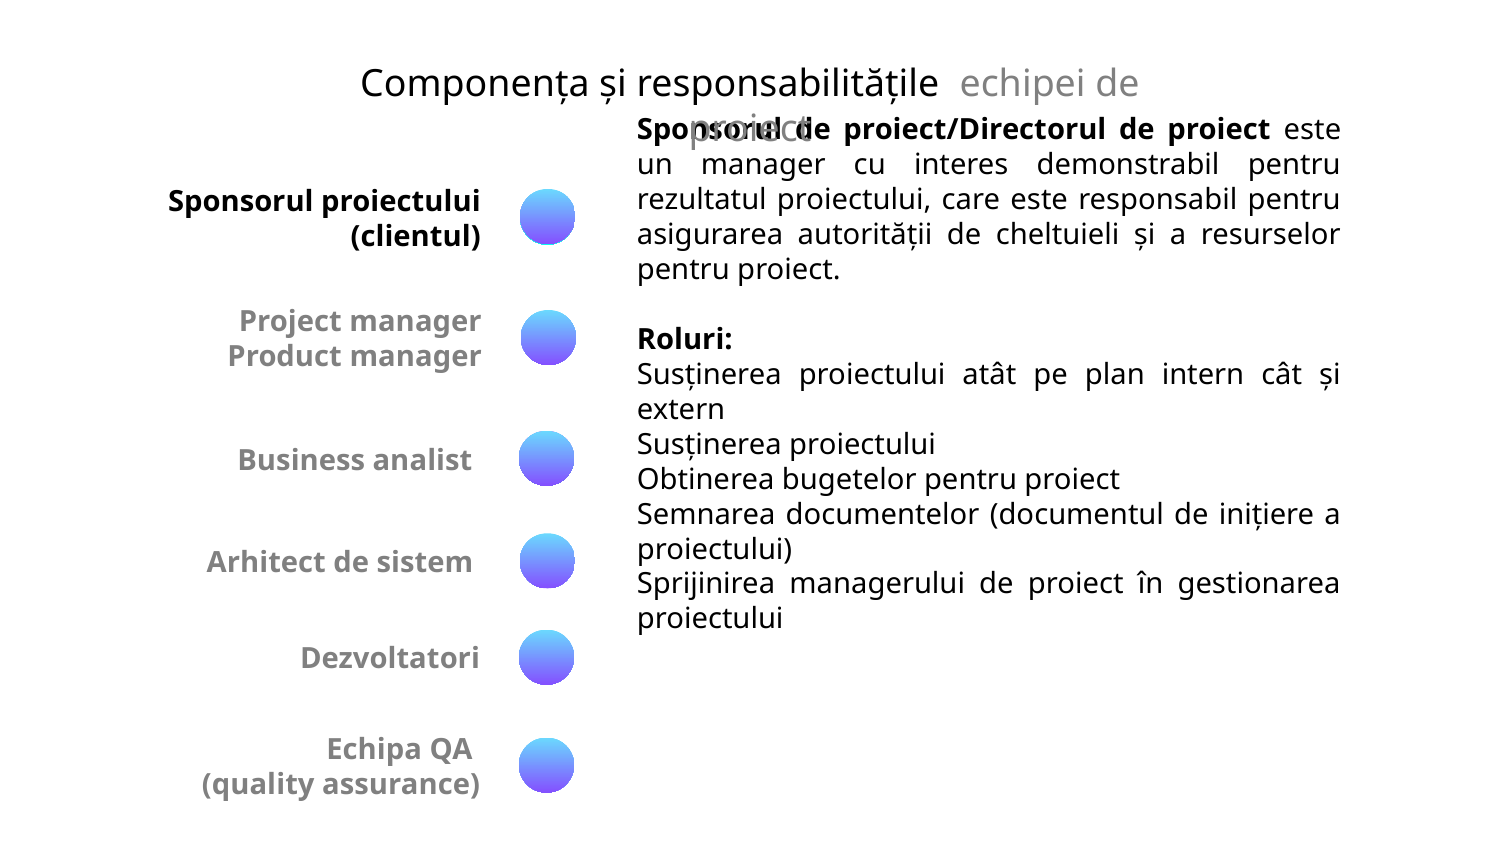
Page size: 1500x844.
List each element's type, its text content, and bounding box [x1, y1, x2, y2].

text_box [179, 430, 575, 486]
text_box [104, 309, 577, 366]
text_box Echipa QA (quality assurance) [134, 737, 496, 793]
text_box [518, 737, 575, 793]
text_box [134, 533, 576, 589]
text_box Componența și responsabilitățile echipei de proiect [312, 52, 1188, 156]
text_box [143, 157, 1357, 588]
text_box Dezvoltatori [134, 629, 496, 685]
text_box [518, 629, 575, 685]
